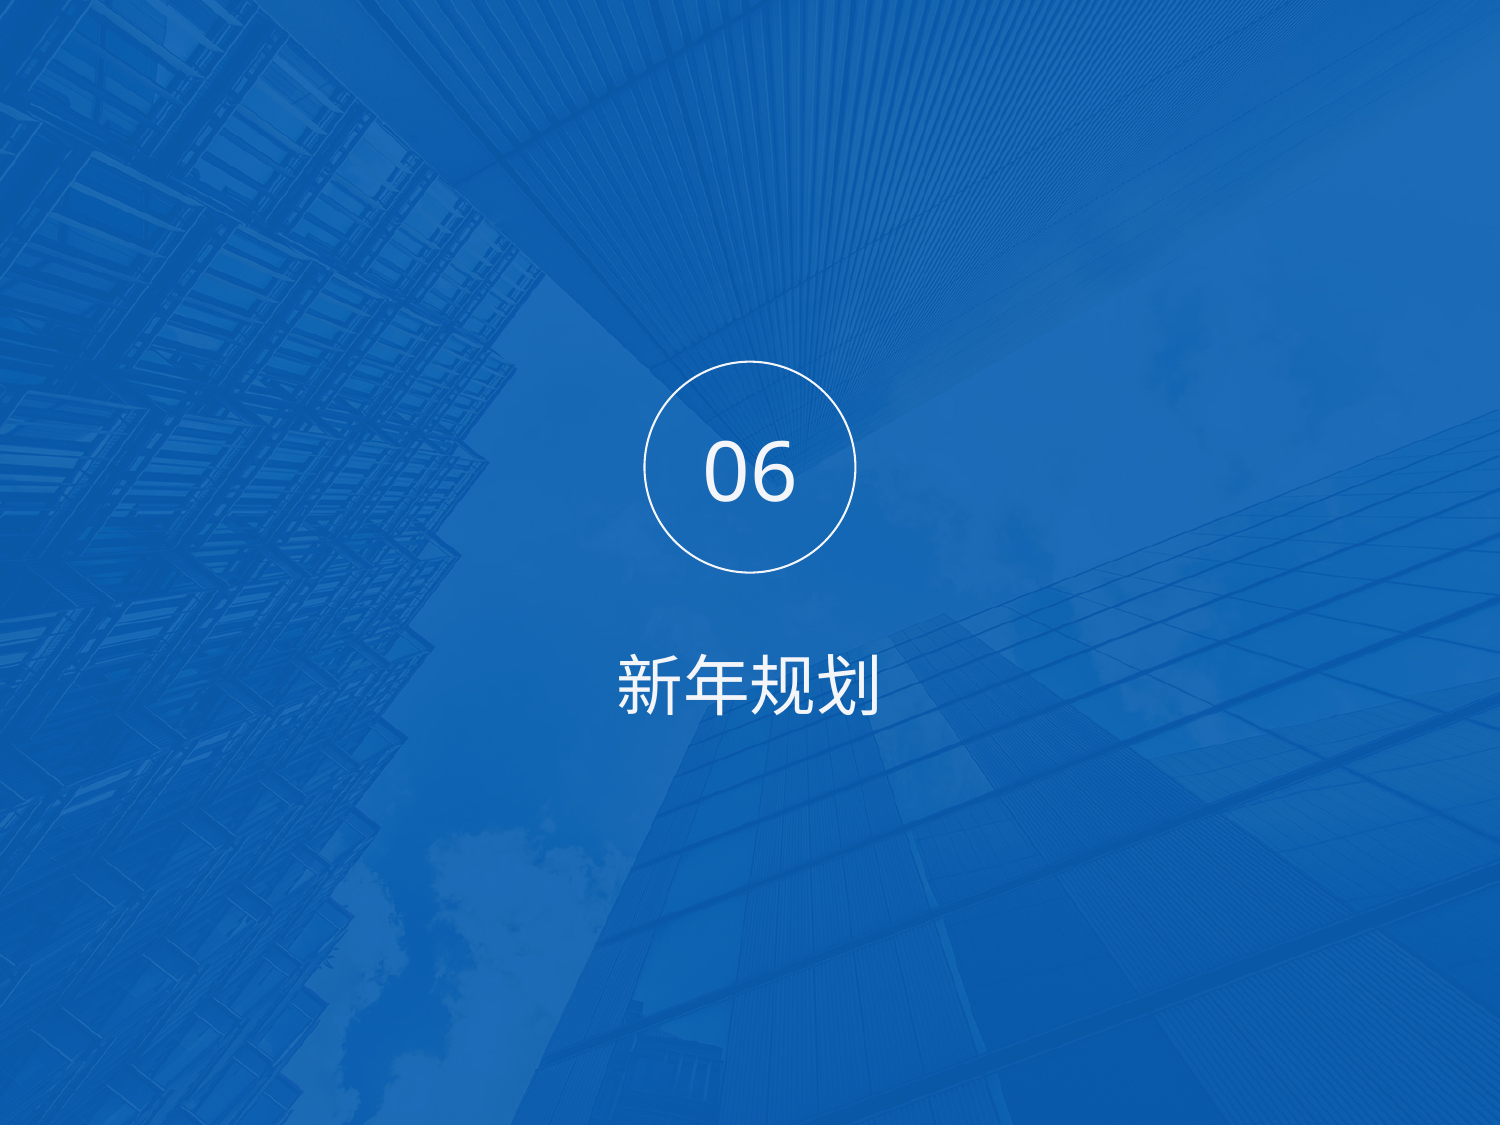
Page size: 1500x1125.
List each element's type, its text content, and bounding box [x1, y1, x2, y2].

picture [0, 0, 1500, 1125]
text_box 06 [694, 410, 805, 526]
text_box [644, 361, 856, 573]
list 新年规划 [64, 635, 1436, 835]
